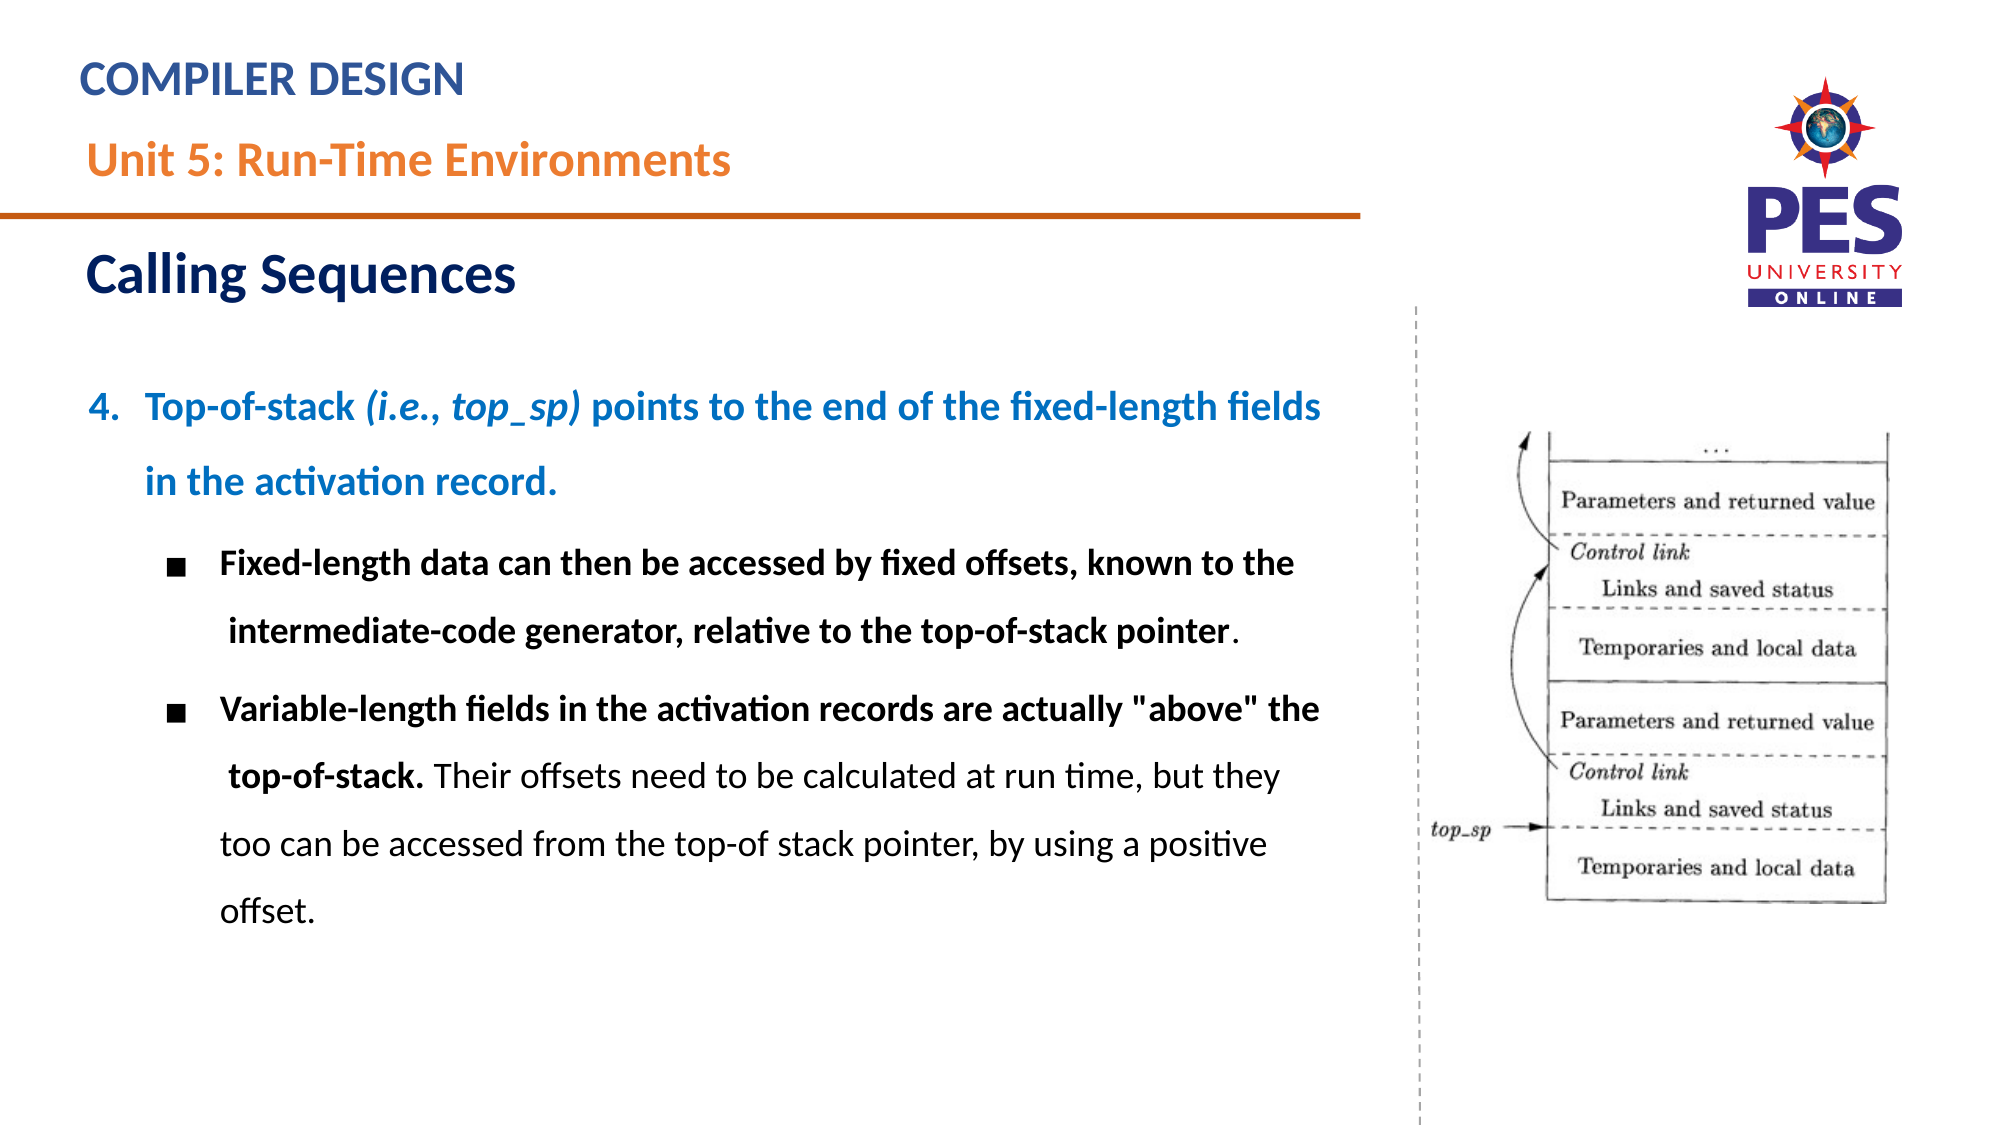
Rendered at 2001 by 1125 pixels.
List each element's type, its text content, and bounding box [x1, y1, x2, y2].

text_box Unit 5: Run-Time Environments Calling Sequences Top-of-stack (i.e., top_sp) points to the end of the fixed-length fields in the activation record. Fixed-length data can then be accessed by fixed offsets, known to the intermediate-code generator, relative to the top-of-stack pointer. Variable-length fields in the activation records are actually "above" the top-of-stack. Their offsets need to be calculated at run time, but they too can be accessed from the top-of stack pointer, by using a positive offset. [84, 220, 1324, 932]
title COMPILER DESIGN [77, 43, 468, 234]
text_box Unit 5: Run-Time Environments Calling Sequences Top-of-stack (i.e., top_sp) points to the end of the fixed-length fields in the activation record. Fixed-length data can then be accessed by fixed offsets, known to the intermediate-code generator, relative to the top-of-stack pointer. Variable-length fields in the activation records are actually "above" the top-of-stack. Their offsets need to be calculated at run time, but they too can be accessed from the top-of stack pointer, by using a positive offset. [468, 124, 1324, 212]
text_box [0, 212, 77, 220]
picture [1431, 429, 1890, 904]
picture [1748, 76, 1902, 307]
text_box [468, 212, 1361, 220]
